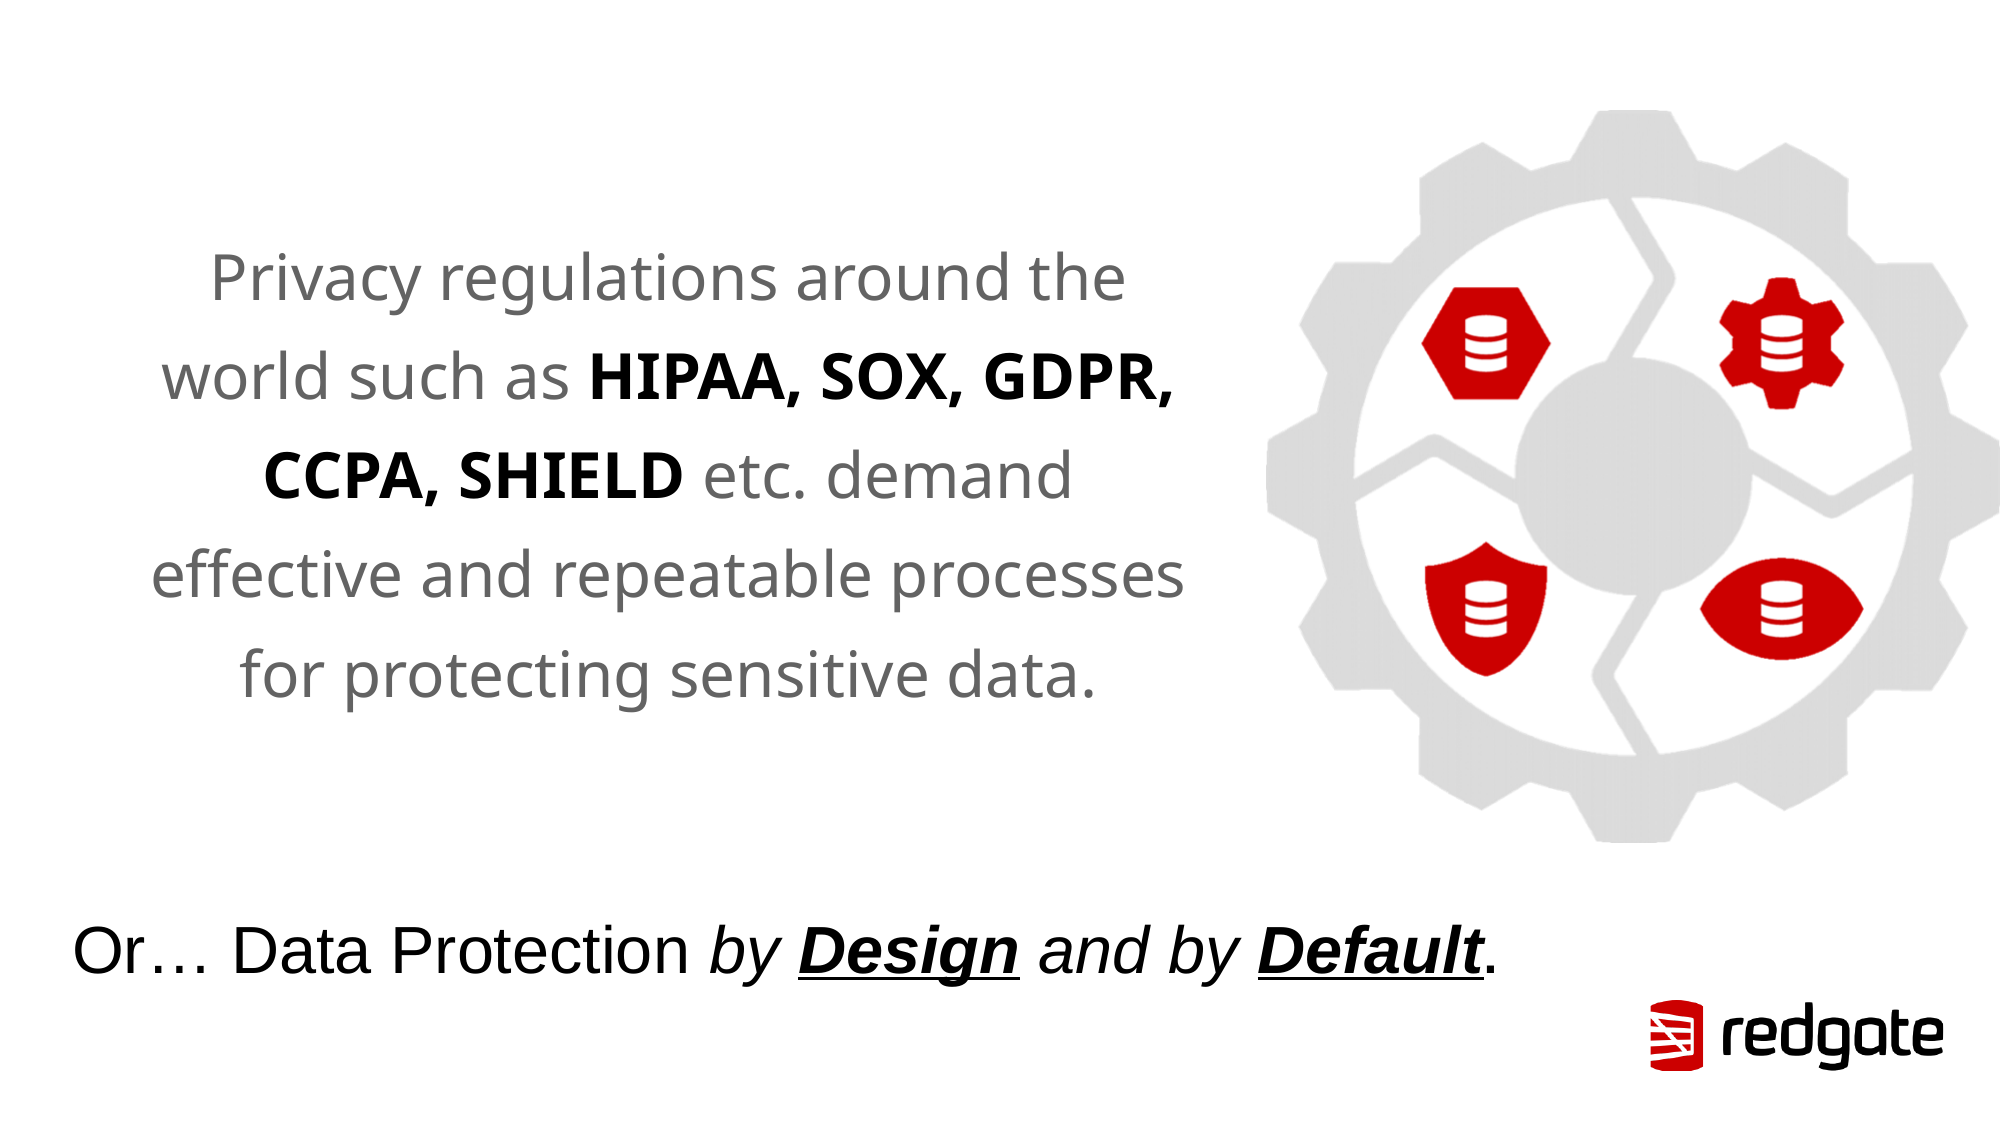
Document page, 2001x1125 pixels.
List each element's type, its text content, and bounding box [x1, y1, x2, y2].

list Privacy regulations around the world such as HIPAA, SOX, GDPR, CCPA, SHIELD etc. demand effective and repeatable processes for protecting sensitive data. [129, 206, 1209, 748]
picture [1266, 110, 2000, 843]
text_box Or… Data Protection by Design and by Default. [25, 899, 1544, 994]
